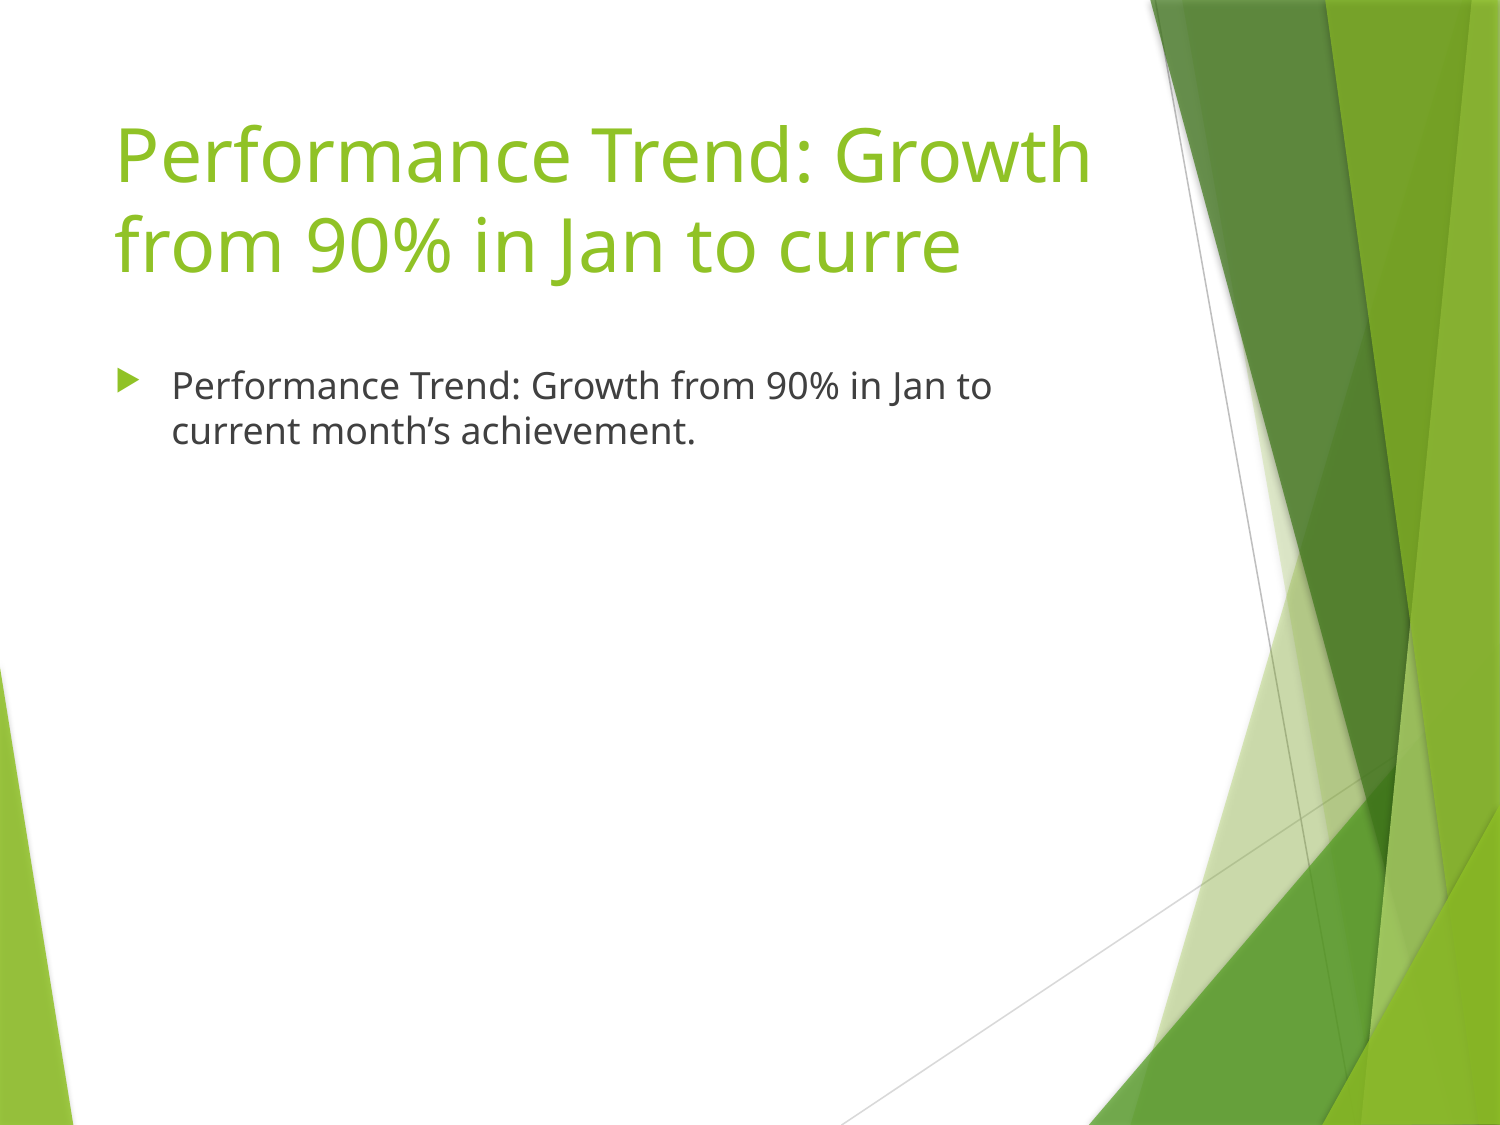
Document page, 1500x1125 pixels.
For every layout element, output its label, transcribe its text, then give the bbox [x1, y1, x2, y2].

title Performance Trend: Growth from 90% in Jan to curre [99, 99, 1142, 317]
list Performance Trend: Growth from 90% in Jan to current month’s achievement. [99, 354, 1142, 992]
